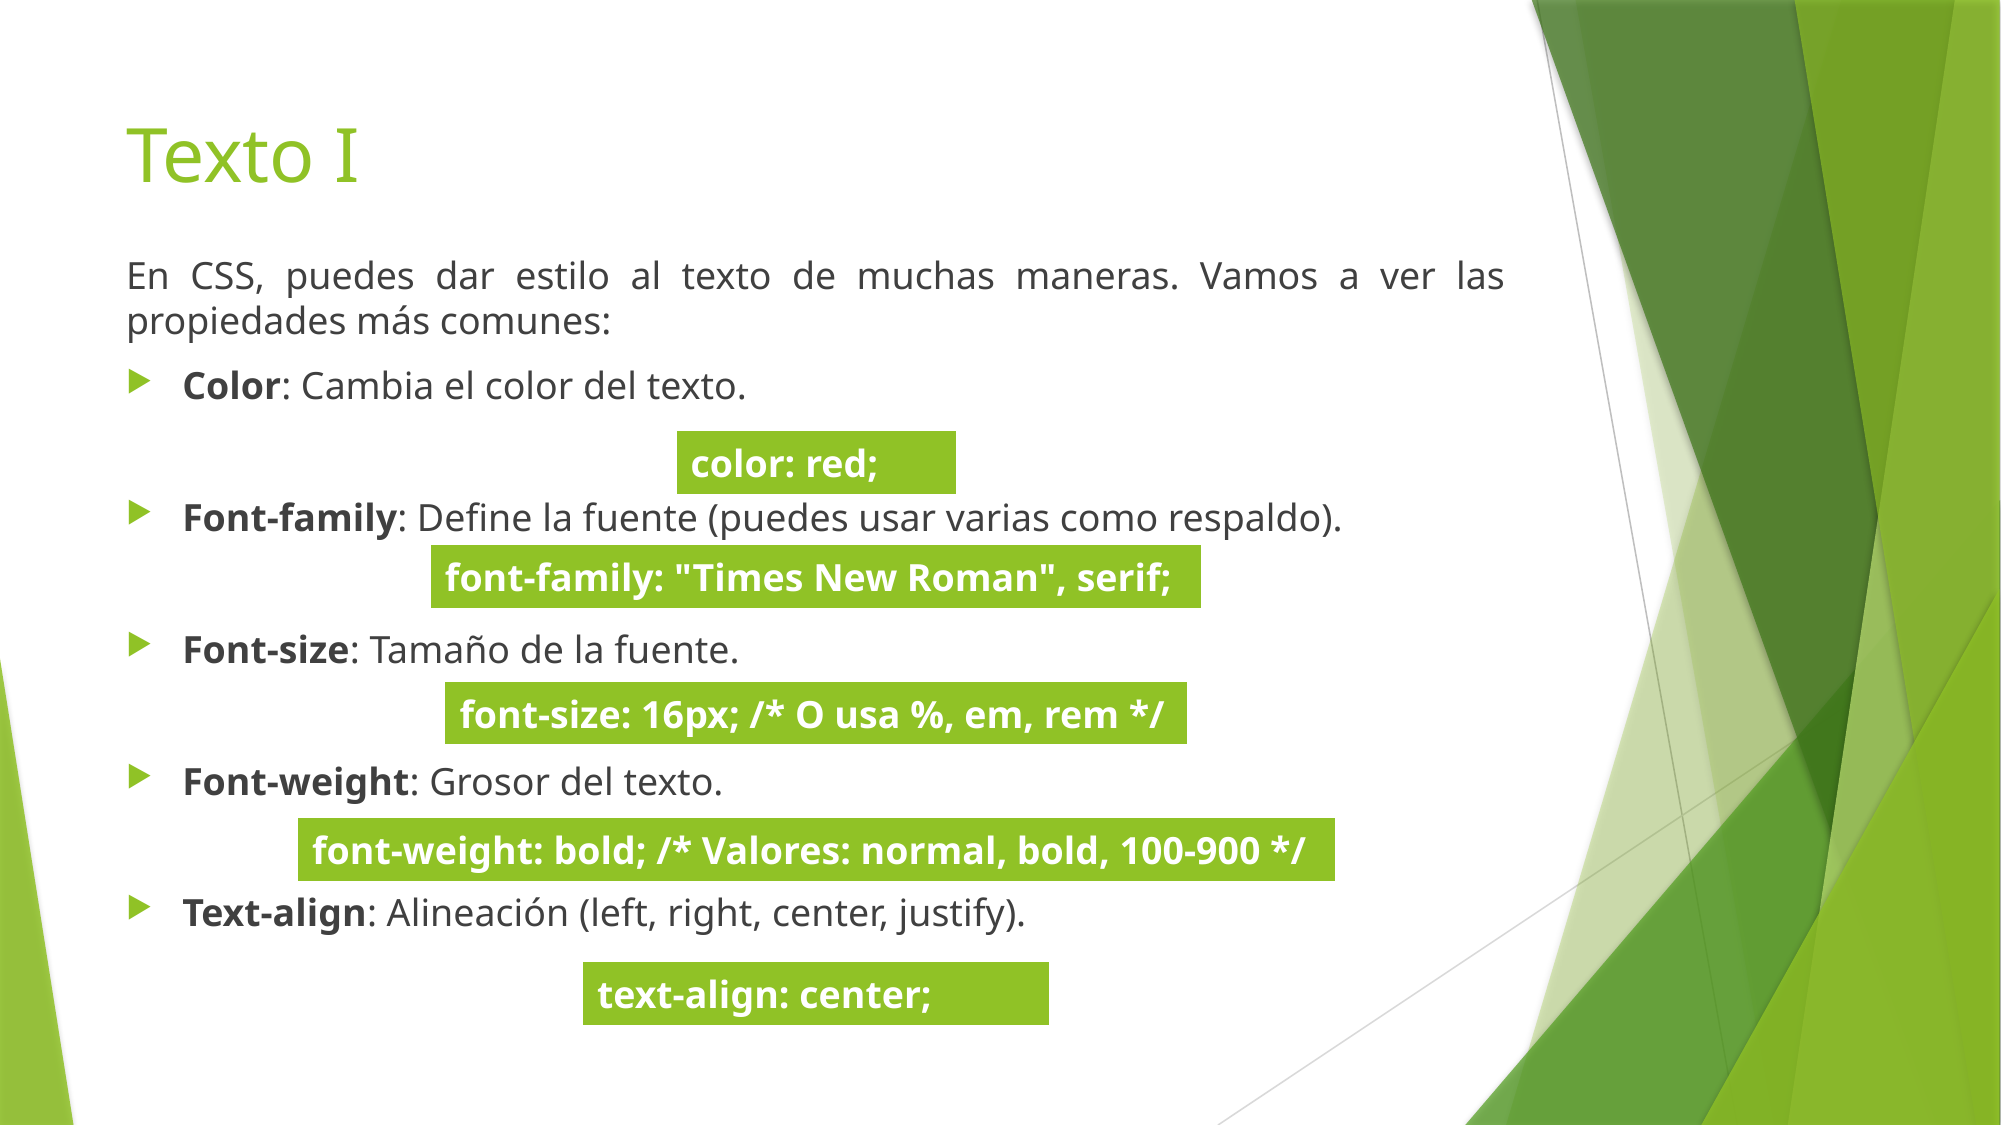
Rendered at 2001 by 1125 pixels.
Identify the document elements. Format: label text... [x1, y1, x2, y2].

table_header font-weight: bold; /* Valores: normal, bold, 100-900 */ [298, 818, 1335, 881]
list En CSS, puedes dar estilo al texto de muchas maneras. Vamos a ver las propiedades más comunes: Color: Cambia el color del texto. Font-family: Define la fuente (puedes usar varias como respaldo). Font-size: Tamaño de la fuente. Font-weight: Grosor del texto. Text-align: Alineación (left, right, center, justify). [111, 244, 1522, 1106]
title Texto I [111, 99, 1522, 244]
table_header font-family: "Times New Roman", serif; [431, 545, 1201, 608]
table_header text-align: center; [583, 962, 1049, 1025]
table_header color: red; [677, 431, 956, 494]
table_header font-size: 16px; /* O usa %, em, rem */ [445, 682, 1187, 744]
